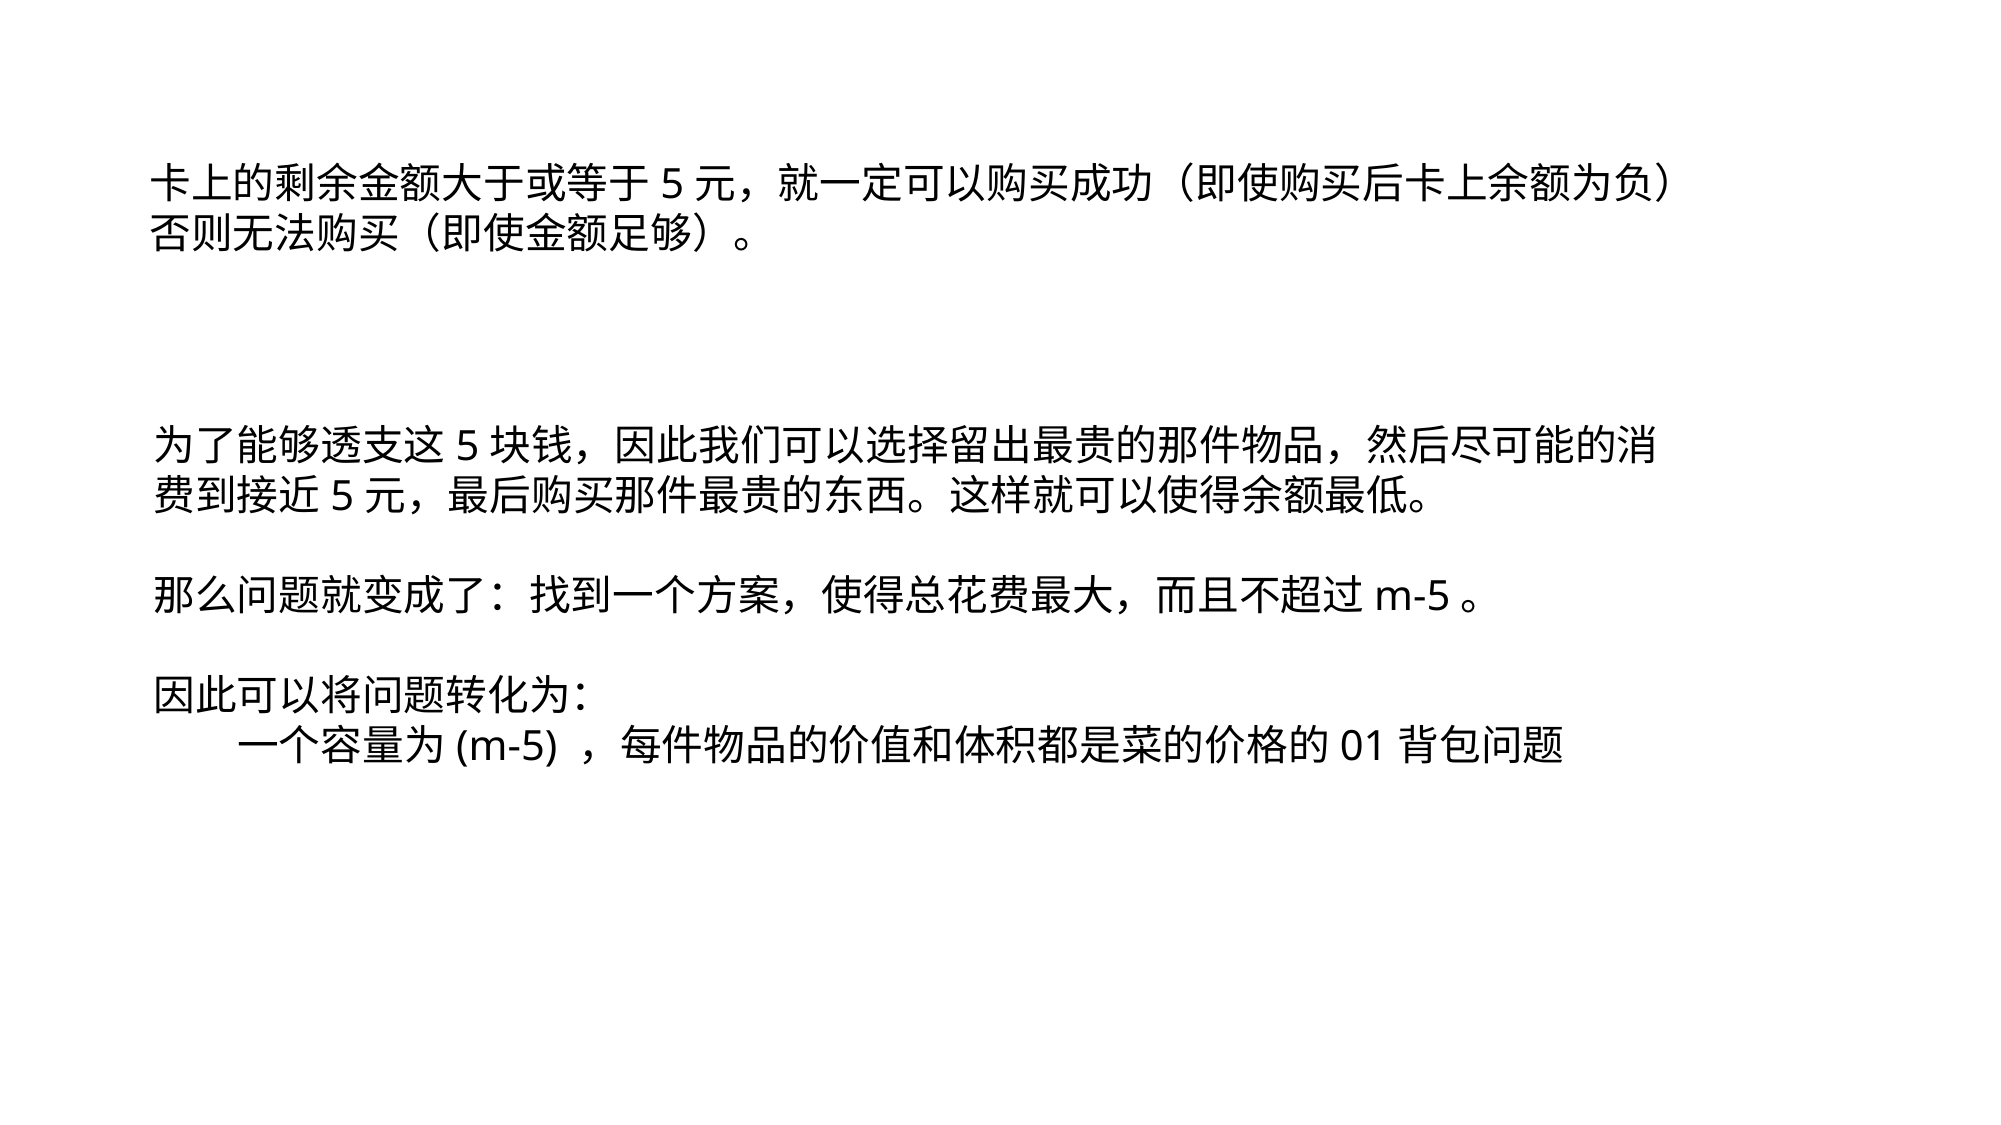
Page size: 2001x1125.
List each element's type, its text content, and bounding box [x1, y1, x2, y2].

text_box 卡上的剩余金额大于或等于5元，就一定可以购买成功（即使购买后卡上余额为负） 否则无法购买（即使金额足够）。 [134, 149, 1712, 265]
text_box 为了能够透支这5块钱，因此我们可以选择留出最贵的那件物品，然后尽可能的消费到接近5元，最后购买那件最贵的东西。这样就可以使得余额最低。 那么问题就变成了：找到一个方案，使得总花费最大，而且不超过m-5。 因此可以将问题转化为： 一个容量为(m-5) ，每件物品的价值和体积都是菜的价格的01背包问题 [138, 411, 1685, 777]
